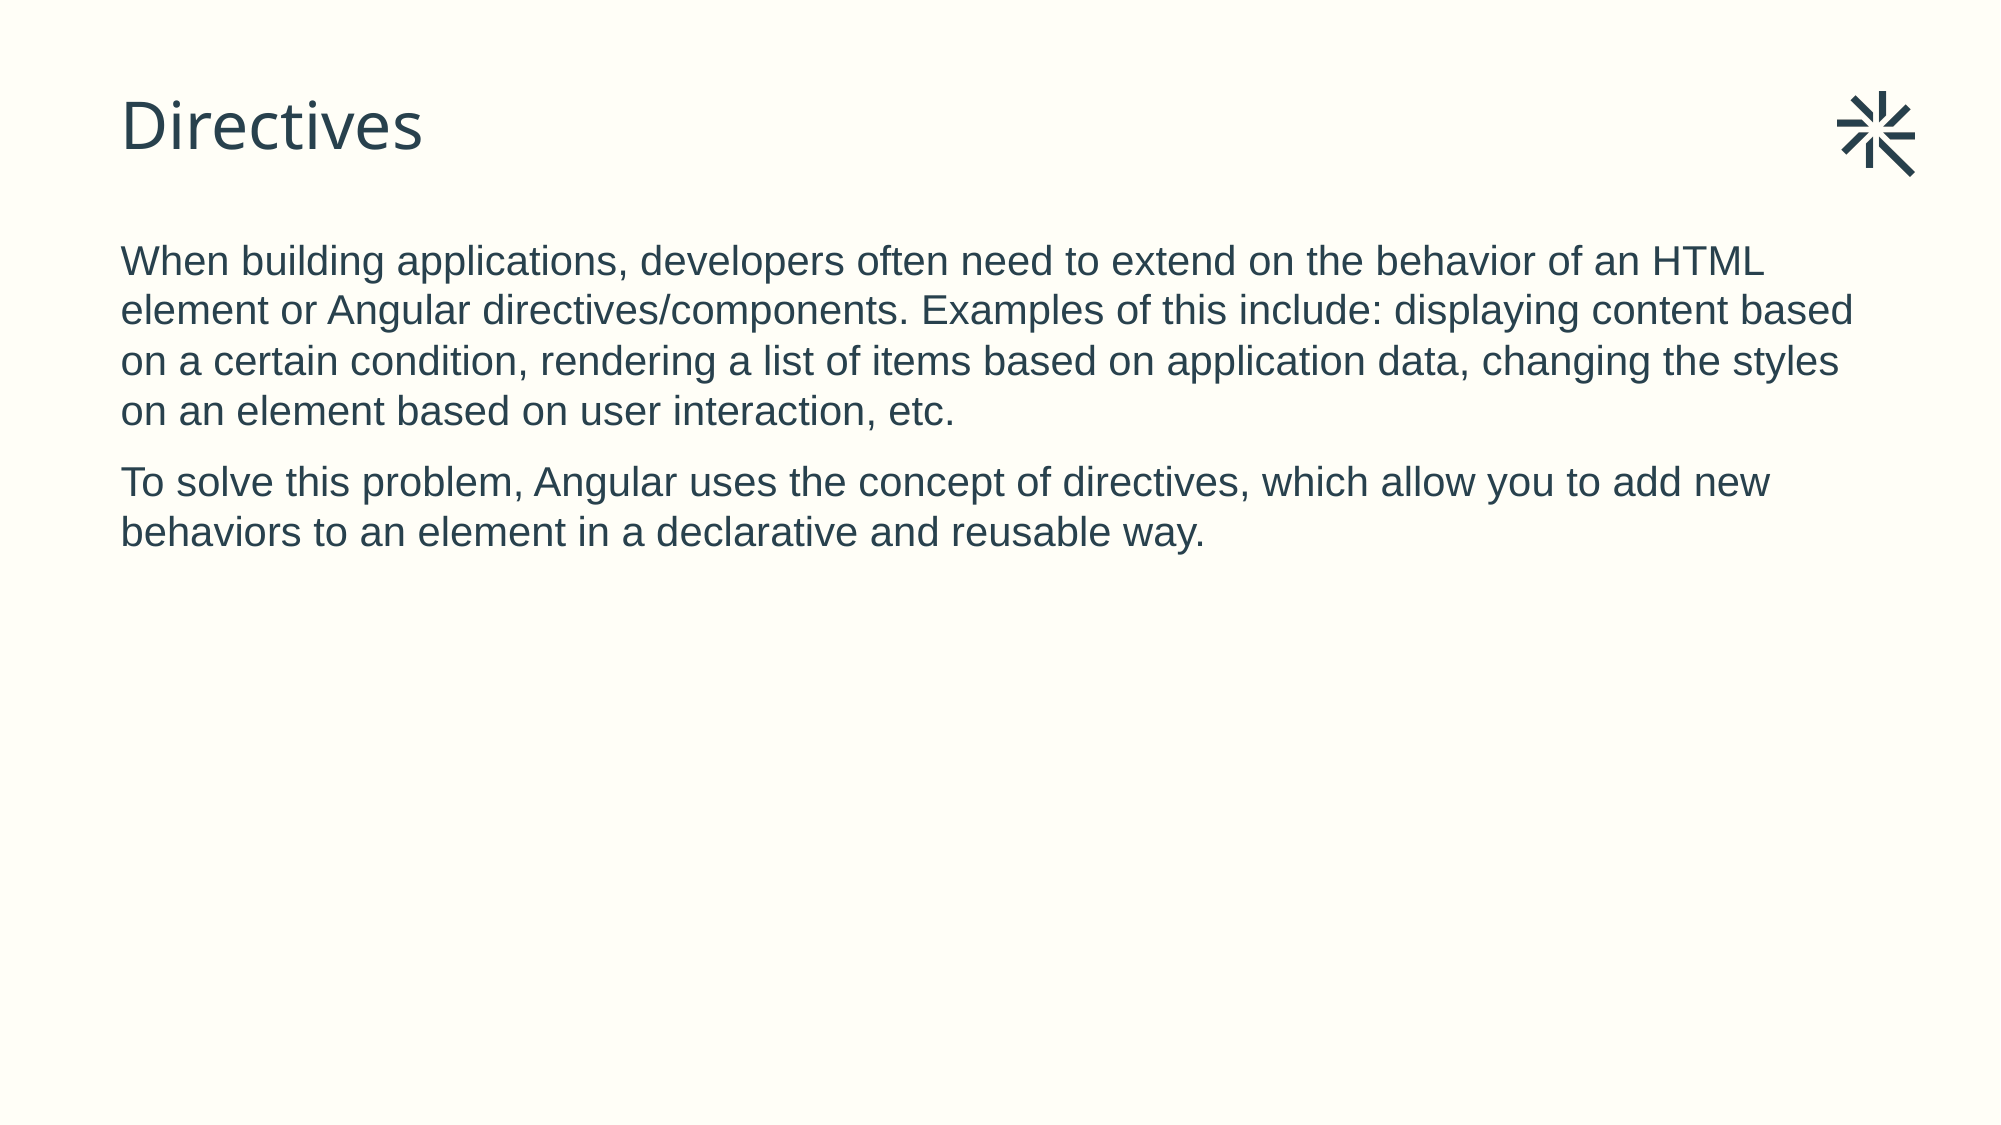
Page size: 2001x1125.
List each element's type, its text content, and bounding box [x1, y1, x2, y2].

picture [1837, 91, 1915, 177]
title Directives [112, 90, 1773, 181]
list When building applications, developers often need to extend on the behavior of an HTML element or Angular directives/components. Examples of this include: displaying content based on a certain condition, rendering a list of items based on application data, changing the styles on an element based on user interaction, etc. To solve this problem, Angular uses the concept of directives, which allow you to add new behaviors to an element in a declarative and reusable way. [112, 225, 1888, 1038]
